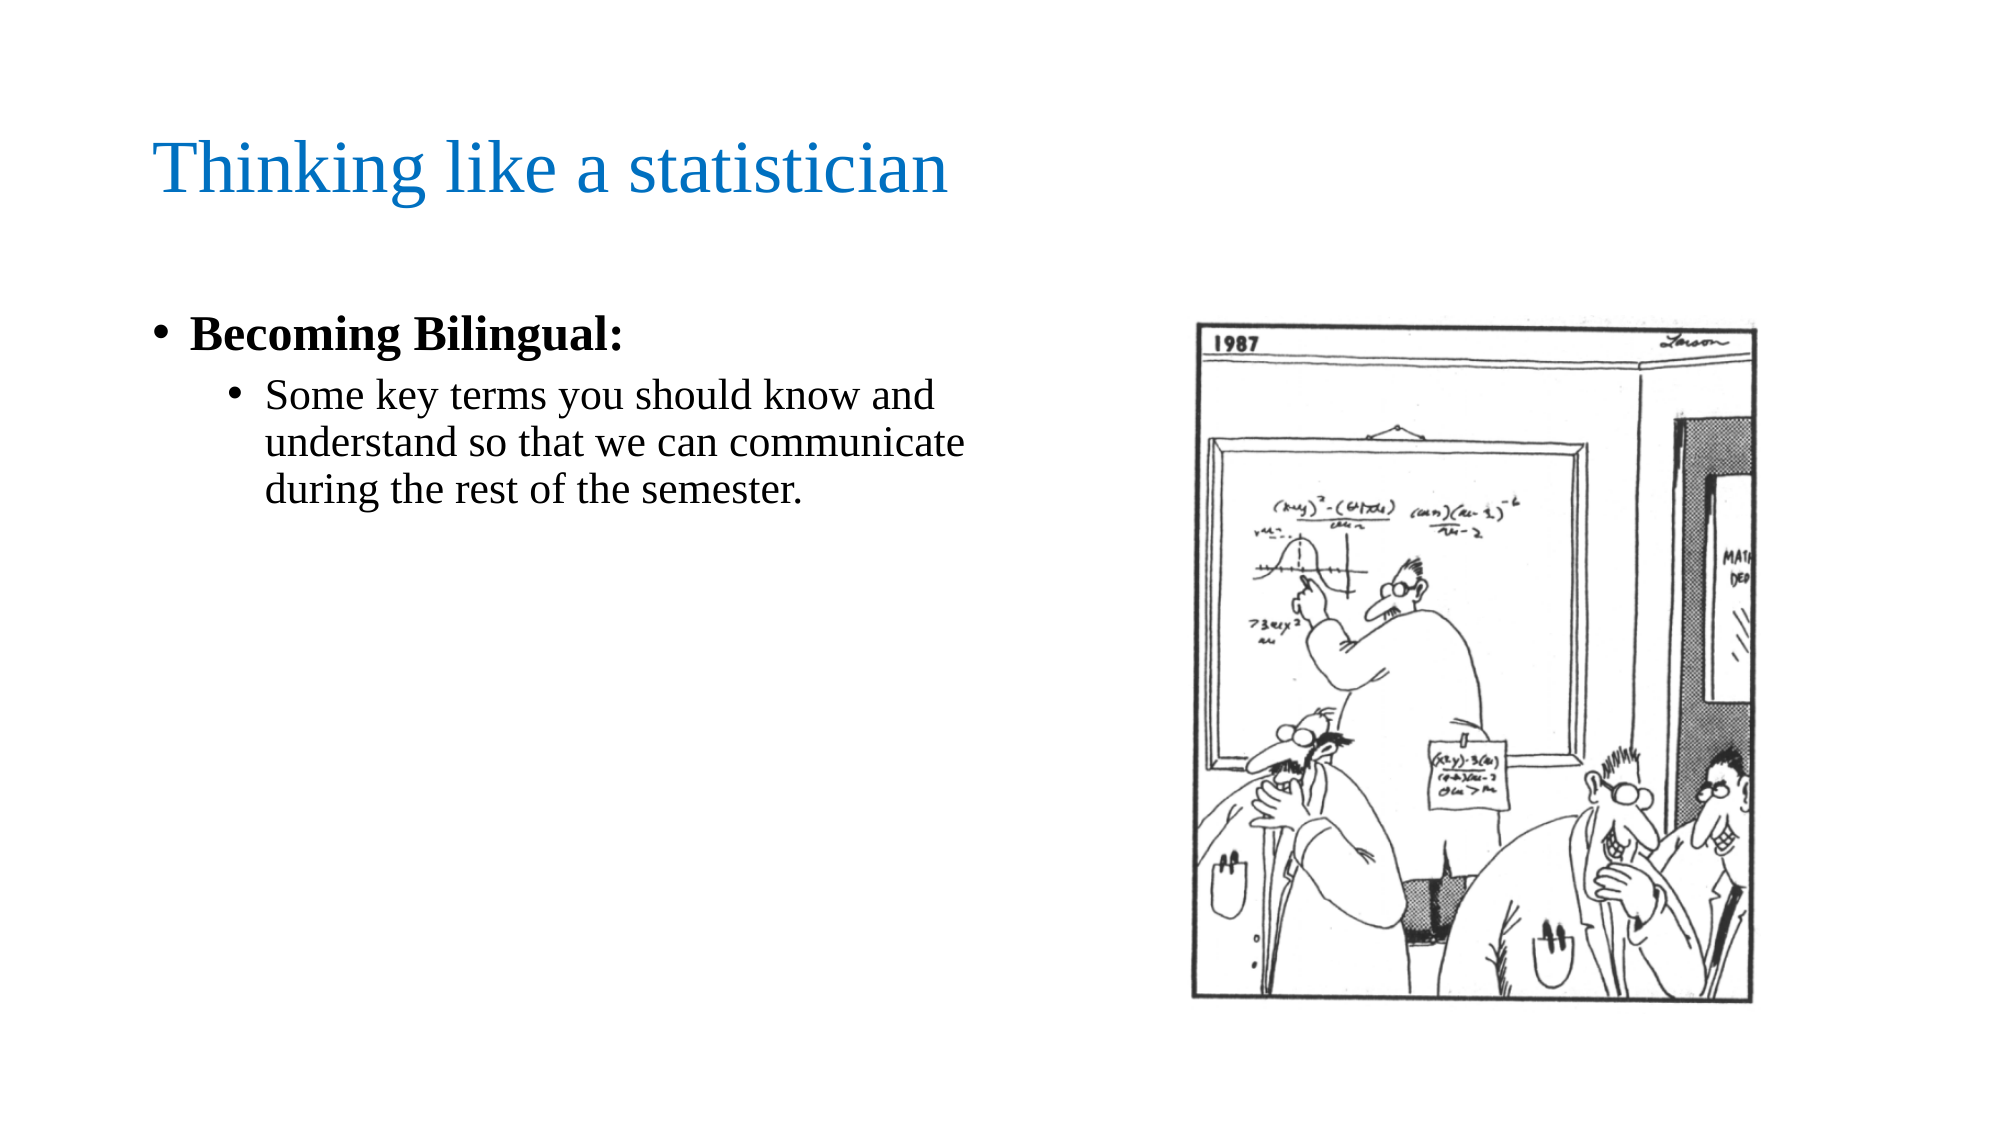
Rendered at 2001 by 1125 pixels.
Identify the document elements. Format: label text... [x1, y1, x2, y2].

title Thinking like a statistician [137, 59, 1863, 278]
picture [1186, 315, 1761, 1014]
list Becoming Bilingual: Some key terms you should know and understand so that we can communicate during the rest of the semester. [137, 299, 1013, 1014]
